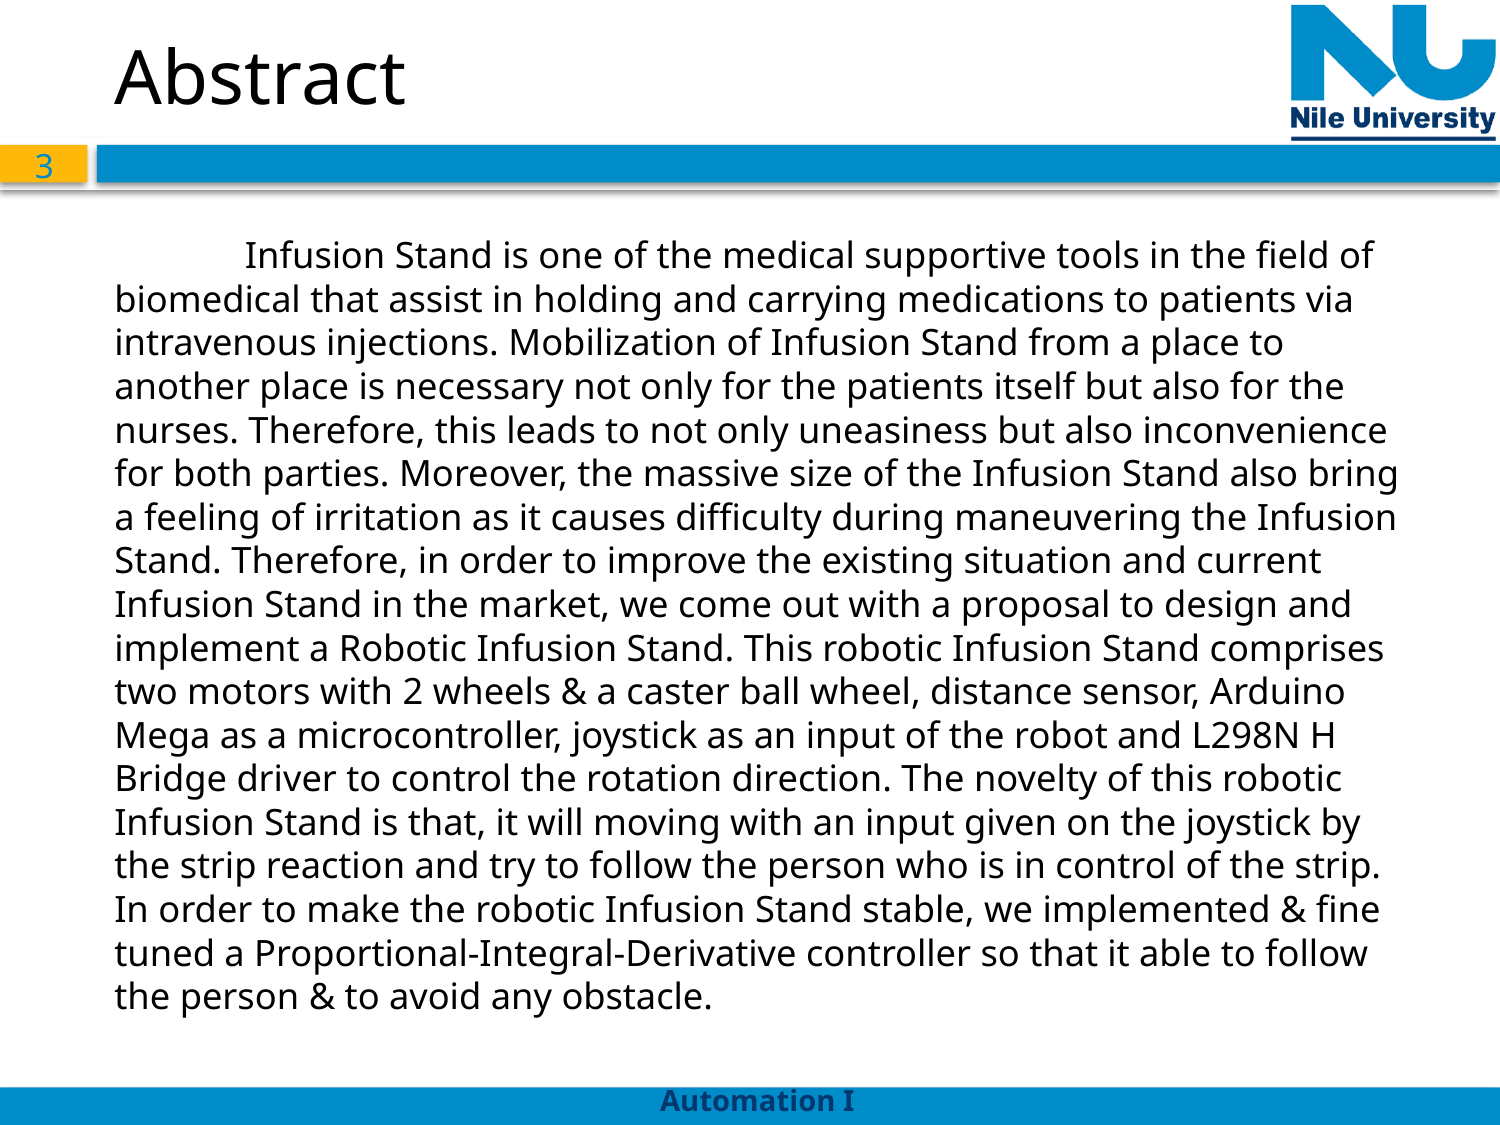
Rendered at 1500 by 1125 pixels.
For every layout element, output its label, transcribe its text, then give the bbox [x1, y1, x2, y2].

picture [1287, 0, 1499, 144]
list Infusion Stand is one of the medical supportive tools in the field of biomedical that assist in holding and carrying medications to patients via intravenous injections. Mobilization of Infusion Stand from a place to another place is necessary not only for the patients itself but also for the nurses. Therefore, this leads to not only uneasiness but also inconvenience for both parties. Moreover, the massive size of the Infusion Stand also bring a feeling of irritation as it causes difficulty during maneuvering the Infusion Stand. Therefore, in order to improve the existing situation and current Infusion Stand in the market, we come out with a proposal to design and implement a Robotic Infusion Stand. This robotic Infusion Stand comprises two motors with 2 wheels & a caster ball wheel, distance sensor, Arduino Mega as a microcontroller, joystick as an input of the robot and L298N H Bridge driver to control the rotation direction. The novelty of this robotic Infusion Stand is that, it will moving with an input given on the joystick by the strip reaction and try to follow the person who is in control of the strip. In order to make the robotic Infusion Stand stable, we implemented & fine tuned a Proportional-Integral-Derivative controller so that it able to follow the person & to avoid any obstacle. [99, 224, 1438, 1038]
title Abstract [99, 24, 1438, 125]
